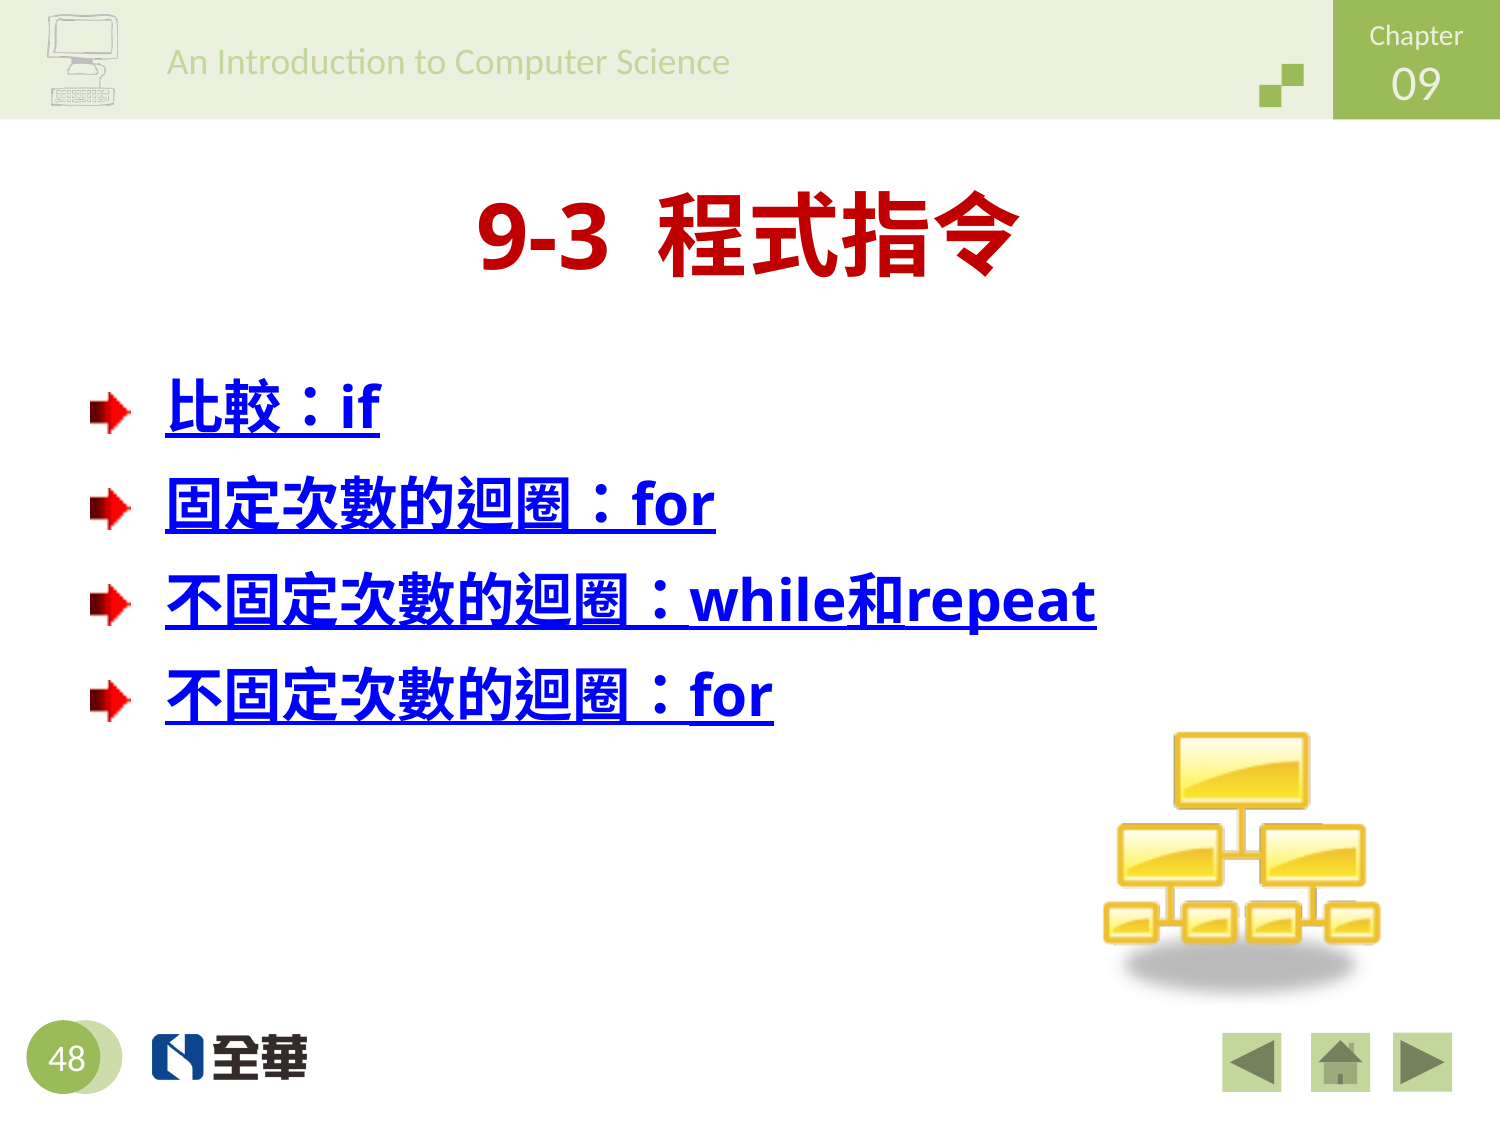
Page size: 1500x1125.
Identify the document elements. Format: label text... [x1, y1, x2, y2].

picture [90, 488, 131, 530]
list 比較：if 固定次數的迴圈：for 不固定次數的迴圈：while和repeat 不固定次數的迴圈：for [75, 363, 1425, 1005]
picture [152, 1034, 307, 1080]
picture [90, 680, 131, 722]
picture [47, 14, 118, 106]
title 9-3 程式指令 [75, 138, 1425, 327]
picture [90, 584, 131, 626]
picture [90, 392, 131, 434]
picture [1089, 703, 1390, 1005]
